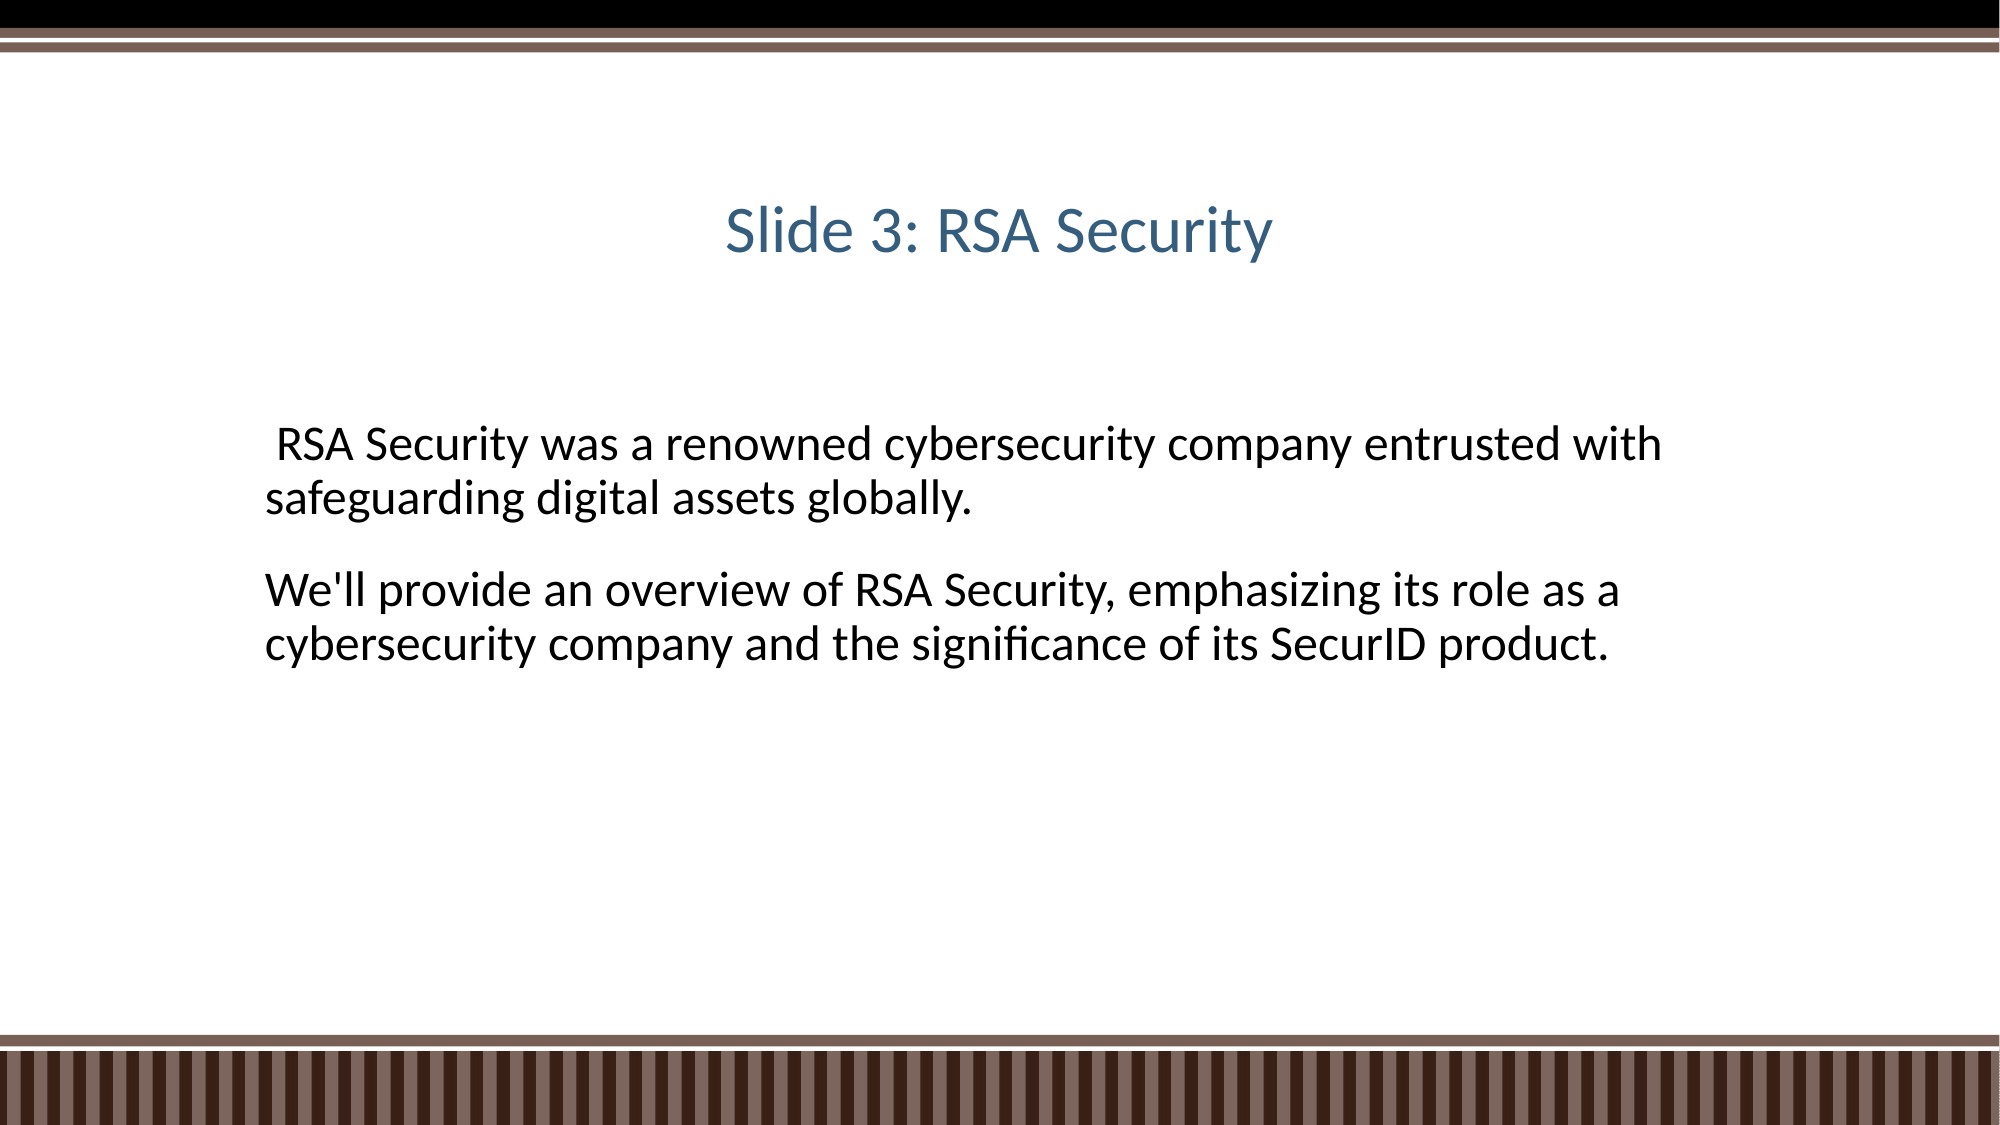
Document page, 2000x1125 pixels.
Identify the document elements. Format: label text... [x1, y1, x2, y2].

title Slide 3: RSA Security [249, 99, 1750, 275]
list RSA Security was a renowned cybersecurity company entrusted with safeguarding digital assets globally. We'll provide an overview of RSA Security, emphasizing its role as a cybersecurity company and the significance of its SecurID product. [249, 312, 1750, 920]
